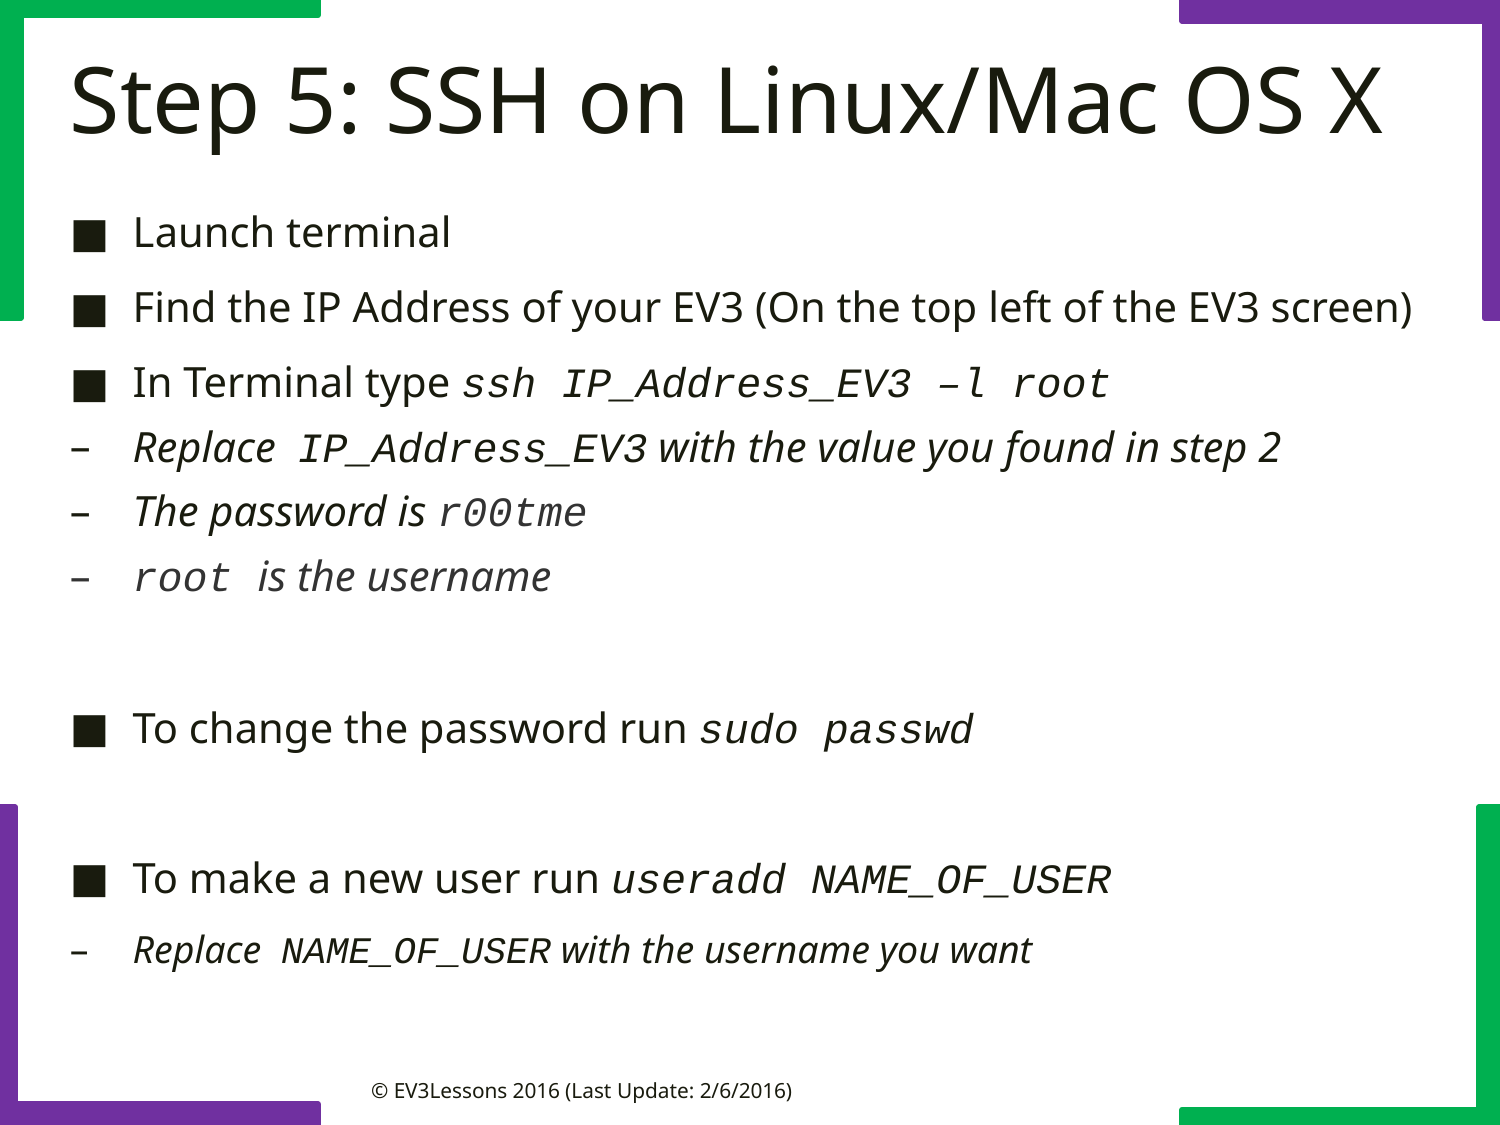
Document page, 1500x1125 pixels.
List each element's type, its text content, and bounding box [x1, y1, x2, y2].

footer © EV3Lessons 2016 (Last Update: 2/6/2016) [355, 1058, 1129, 1125]
list Launch terminal Find the IP Address of your EV3 (On the top left of the EV3 screen) In Terminal type ssh IP_Address_EV3 –l root Replace IP_Address_EV3 with the value you found in step 2 The password is r00tme root is the username To change the password run sudo passwd To make a new user run useradd NAME_OF_USER Replace NAME_OF_USER with the username you want [54, 198, 1442, 1024]
title Step 5: SSH on Linux/Mac OS X [54, 47, 1442, 185]
